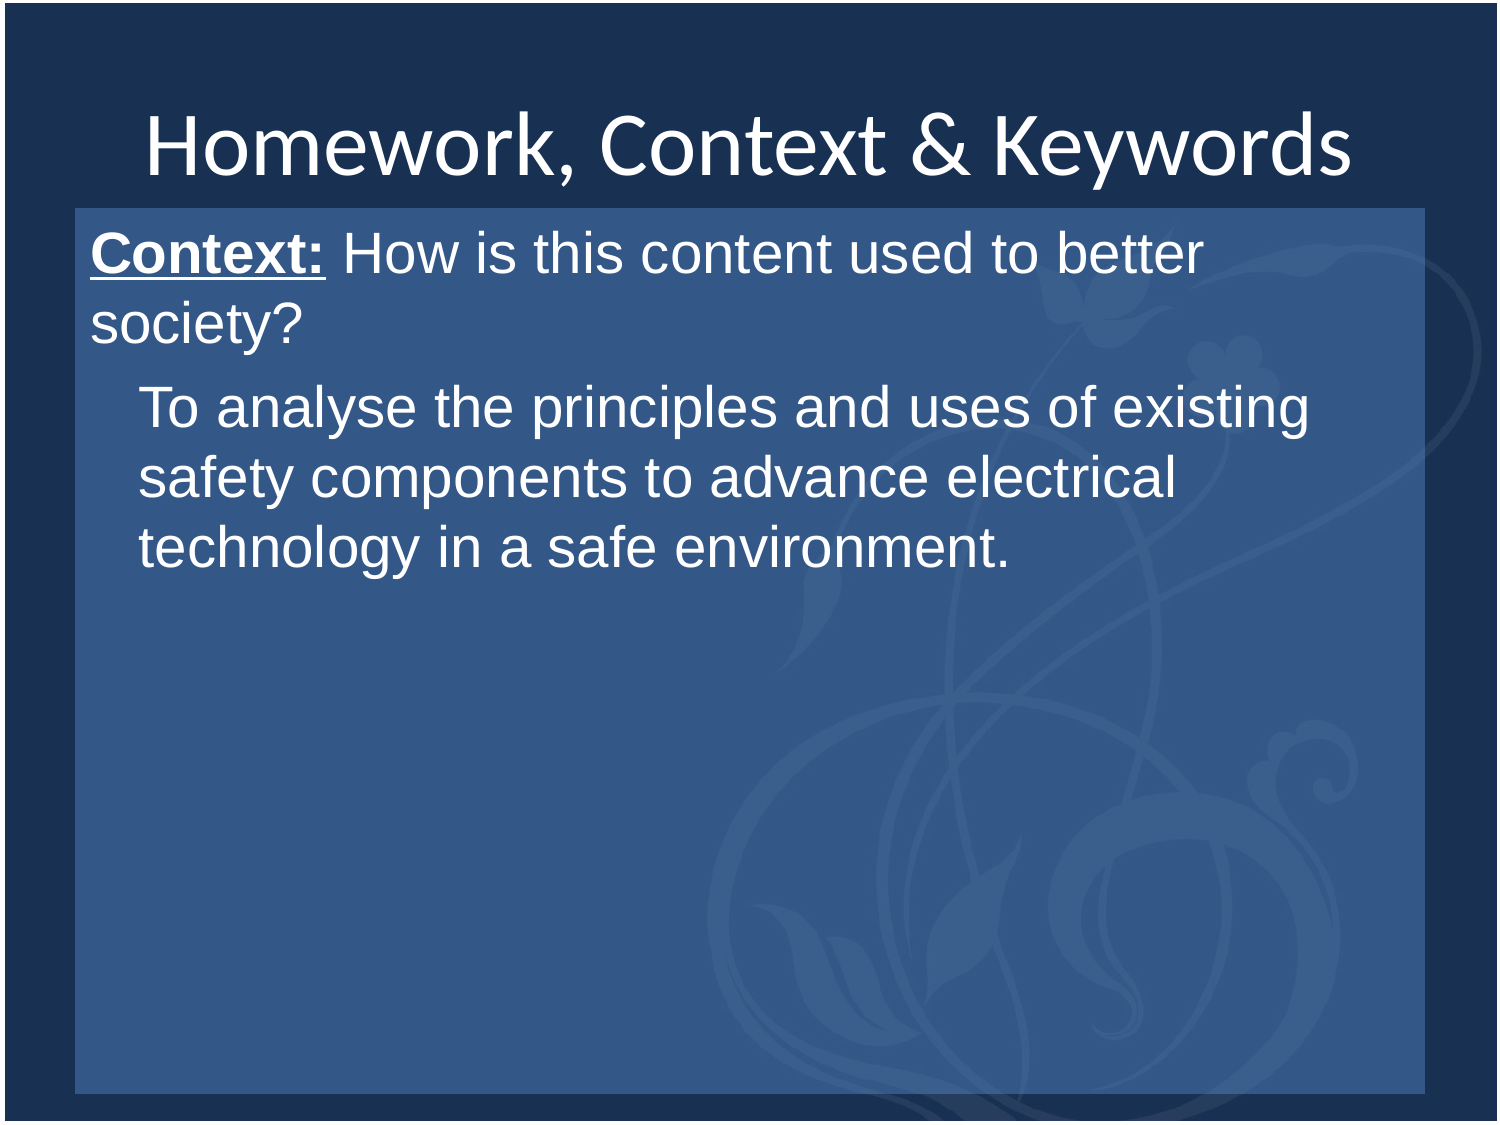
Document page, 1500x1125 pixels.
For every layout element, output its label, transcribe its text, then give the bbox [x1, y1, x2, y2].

title Homework, Context & Keywords [74, 44, 1426, 207]
text_box To analyse the principles and uses of existing safety components to advance electrical technology in a safe environment. [123, 361, 1329, 587]
picture [0, 0, 1500, 1125]
list Context: How is this content used to better society? [74, 207, 1426, 1095]
